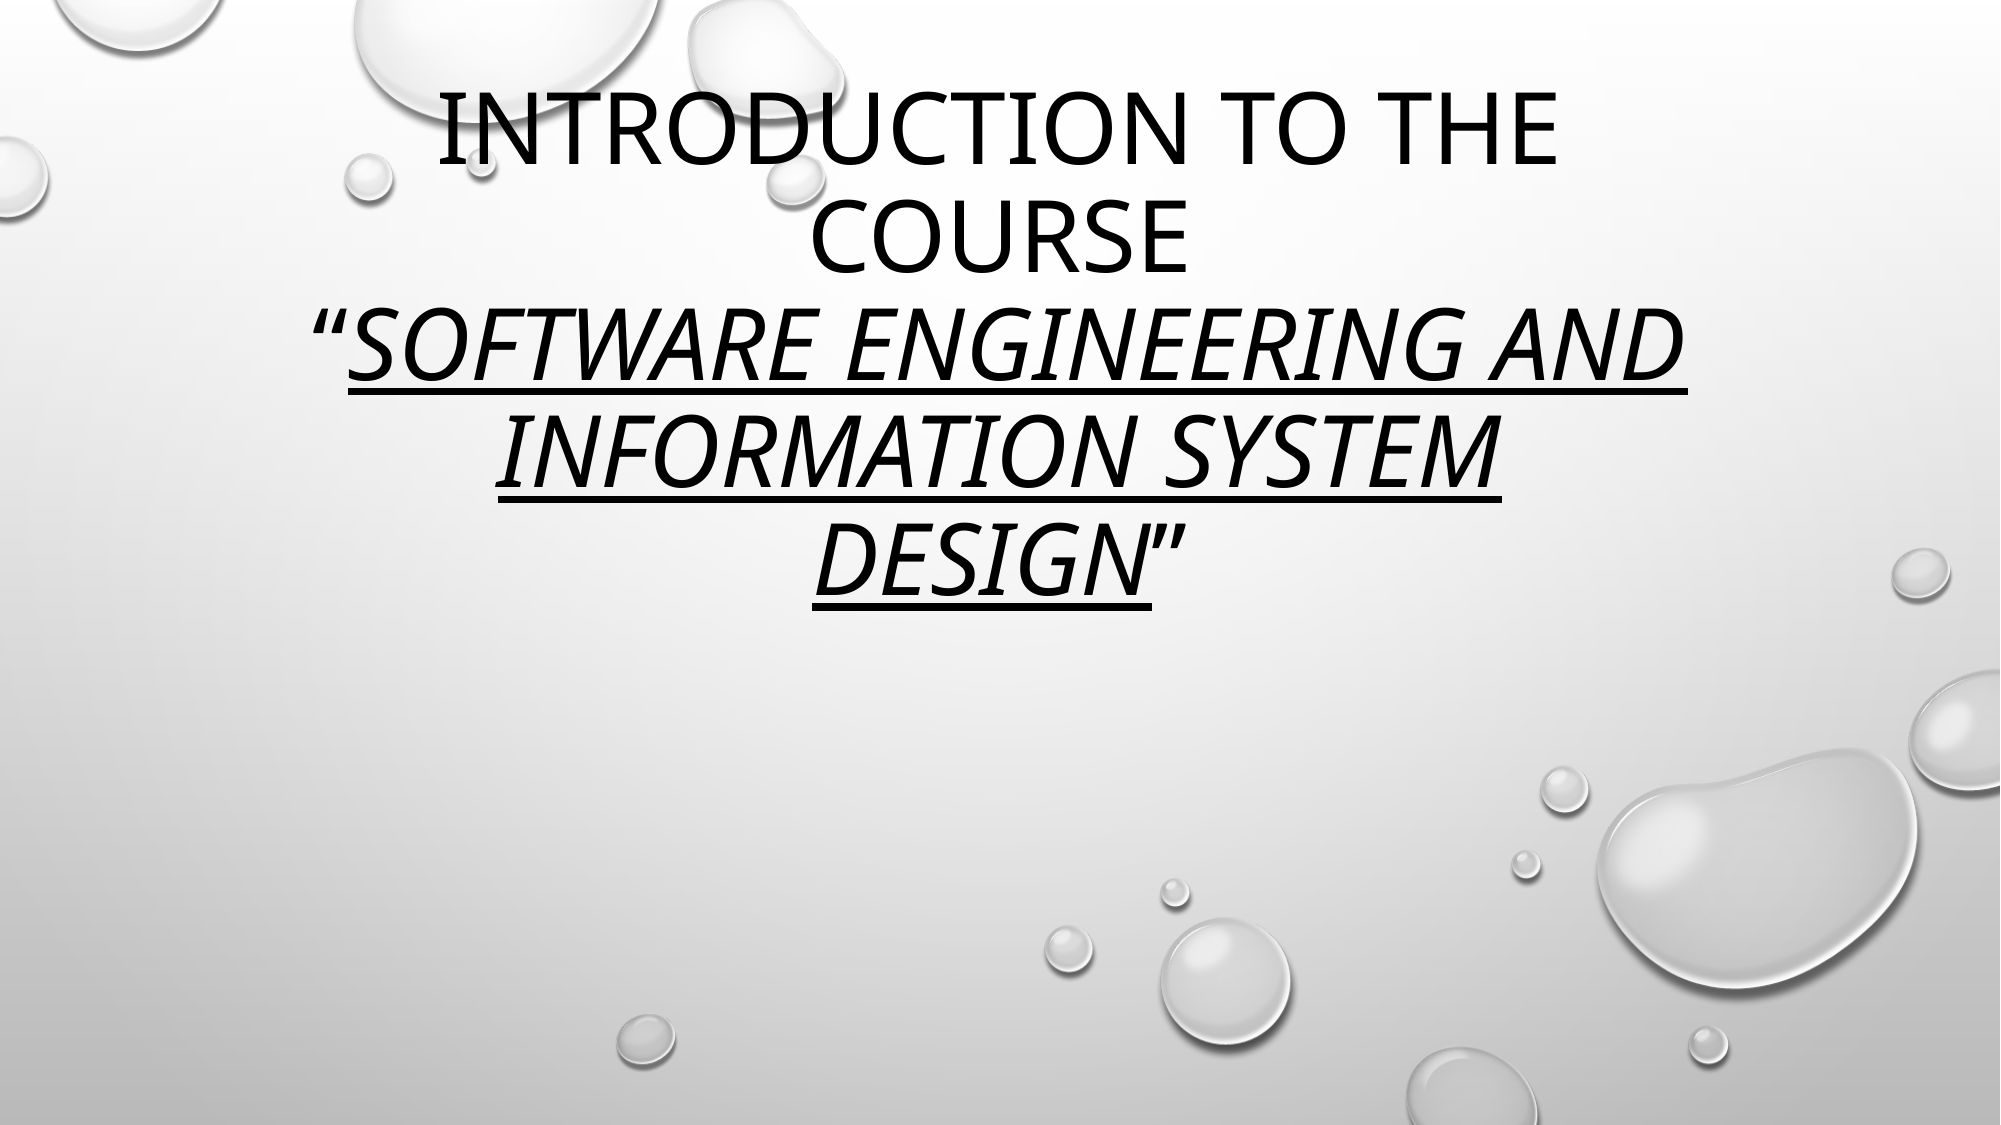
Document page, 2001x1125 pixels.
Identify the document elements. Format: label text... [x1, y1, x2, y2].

title Introduction to the course “Software engineering and information system design” [287, 213, 1713, 625]
picture [0, 0, 2000, 1125]
